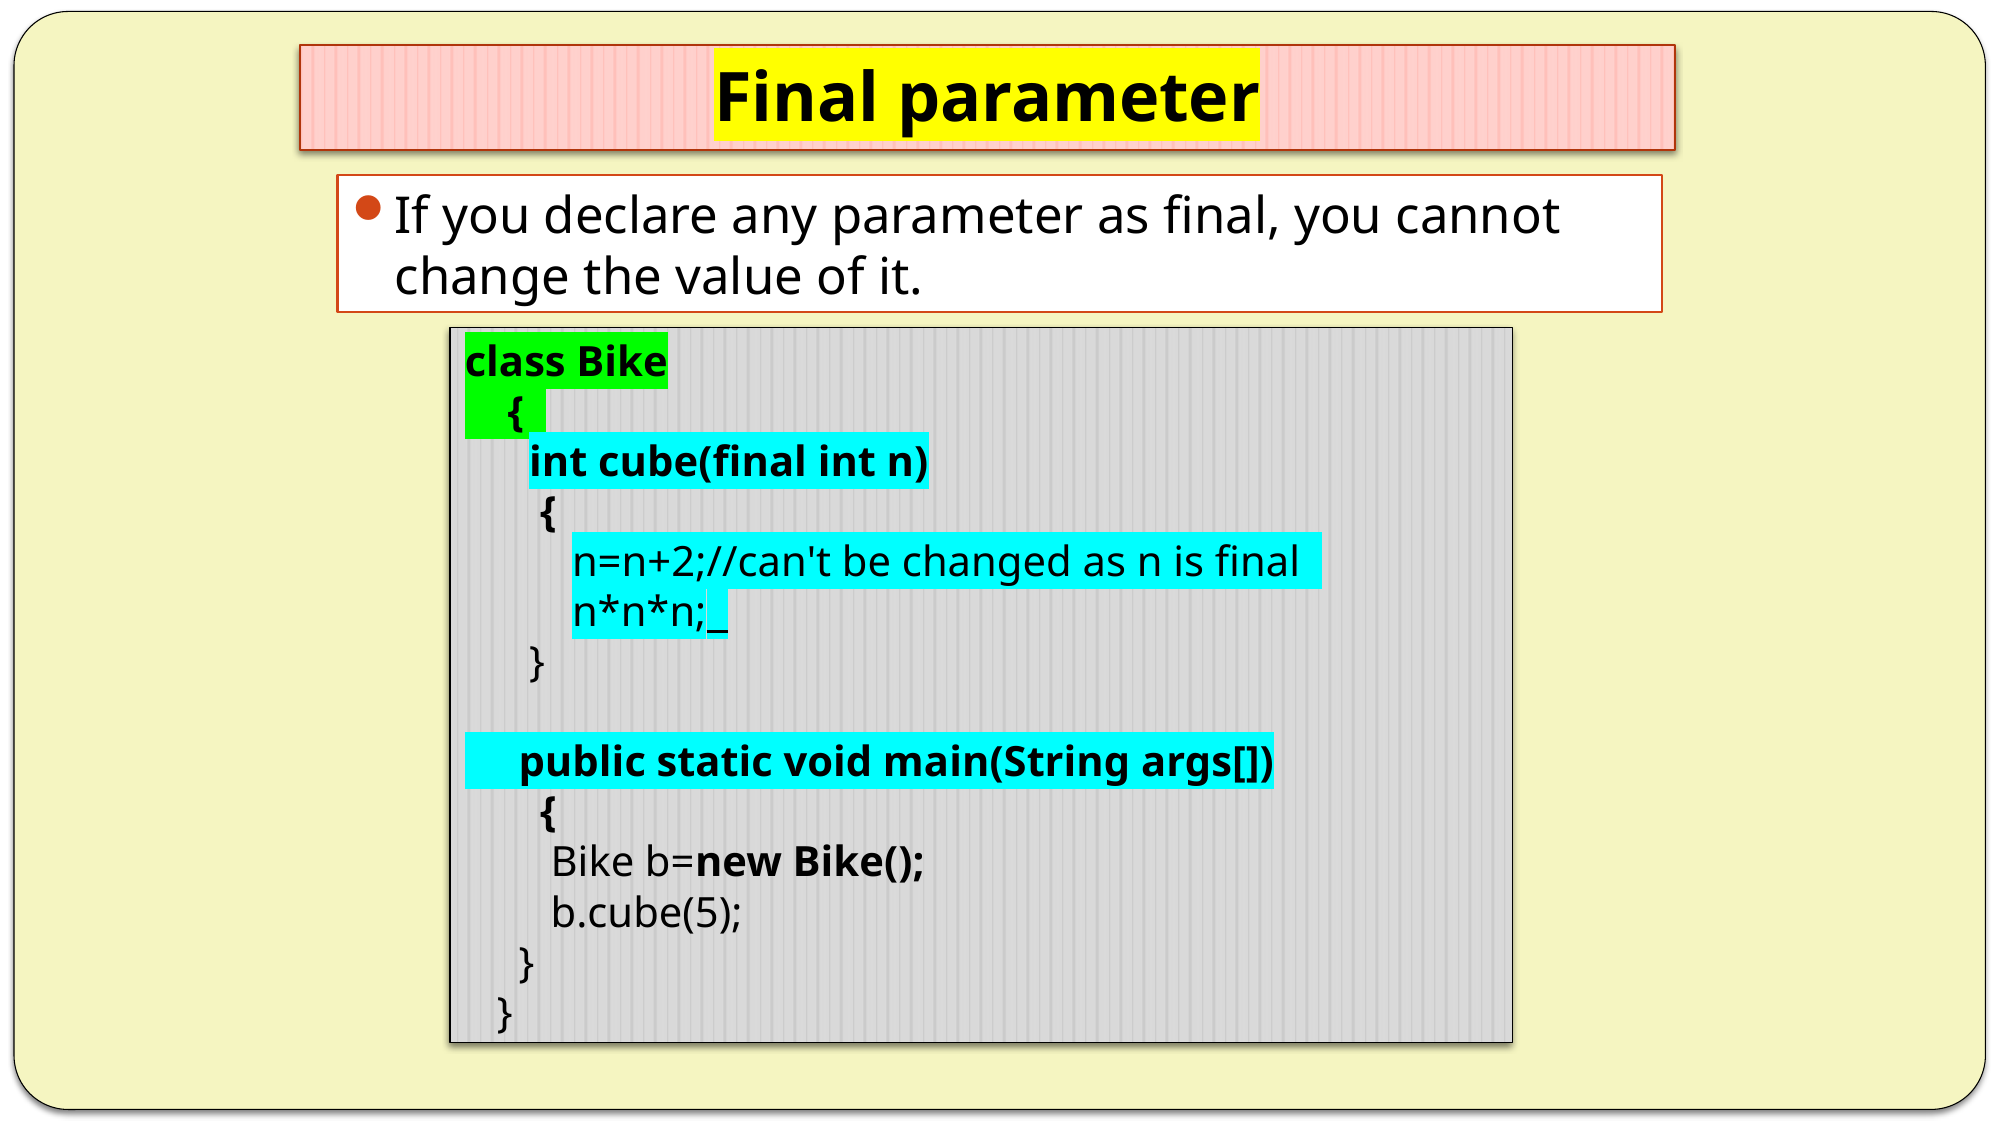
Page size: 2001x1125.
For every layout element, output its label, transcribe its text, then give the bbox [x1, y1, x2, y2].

list If you declare any parameter as final, you cannot change the value of it. [336, 174, 1663, 313]
title Final parameter [299, 44, 1676, 151]
text_box class Bike { int cube(final int n) { n=n+2;//can't be changed as n is final n*n*n; } public static void main(String args[]) { Bike b=new Bike(); b.cube(5); } } [449, 327, 1513, 1043]
